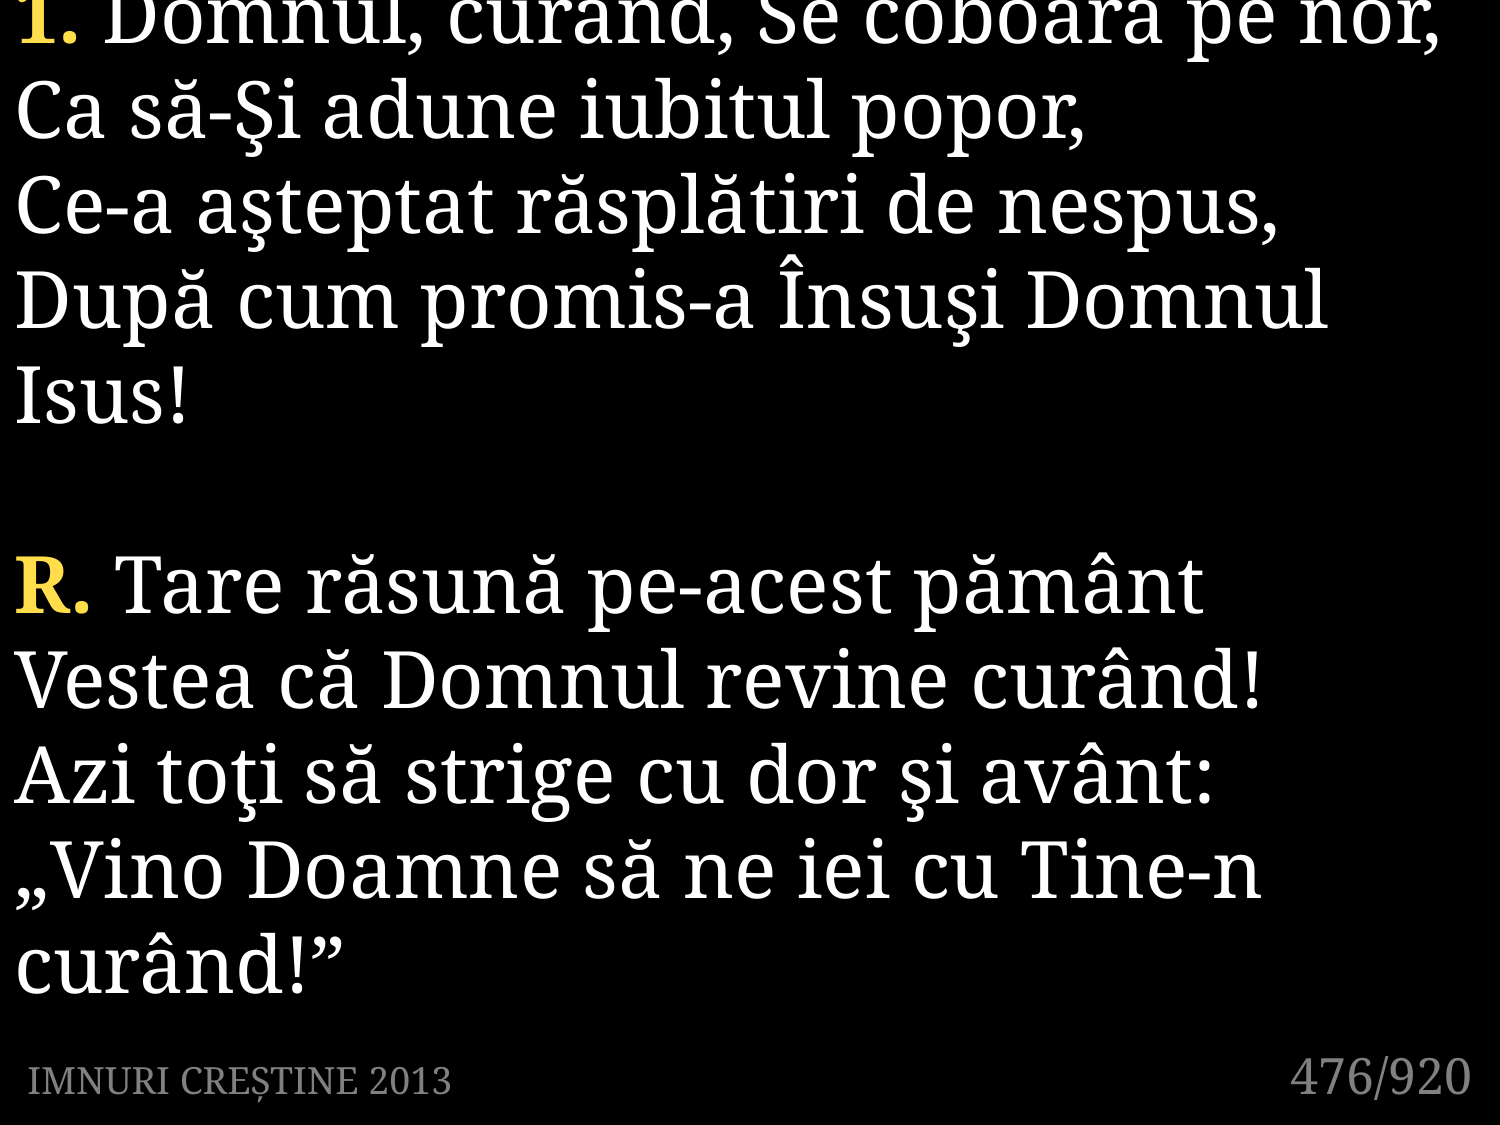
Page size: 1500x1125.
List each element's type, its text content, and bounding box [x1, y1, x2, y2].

text_box 476/920 [637, 1037, 1488, 1113]
text_box IMNURI CREȘTINE 2013 [12, 1049, 637, 1110]
text_box 1. Domnul, curând, Se coboară pe nor, Ca să-Şi adune iubitul popor, Ce-a aşteptat răsplătiri de nespus, După cum promis-a Însuşi Domnul Isus! R. Tare răsună pe-acest pământ Vestea că Domnul revine curând! Azi toţi să strige cu dor şi avânt: „Vino Doamne să ne iei cu Tine-n curând!” [0, 0, 1500, 1018]
